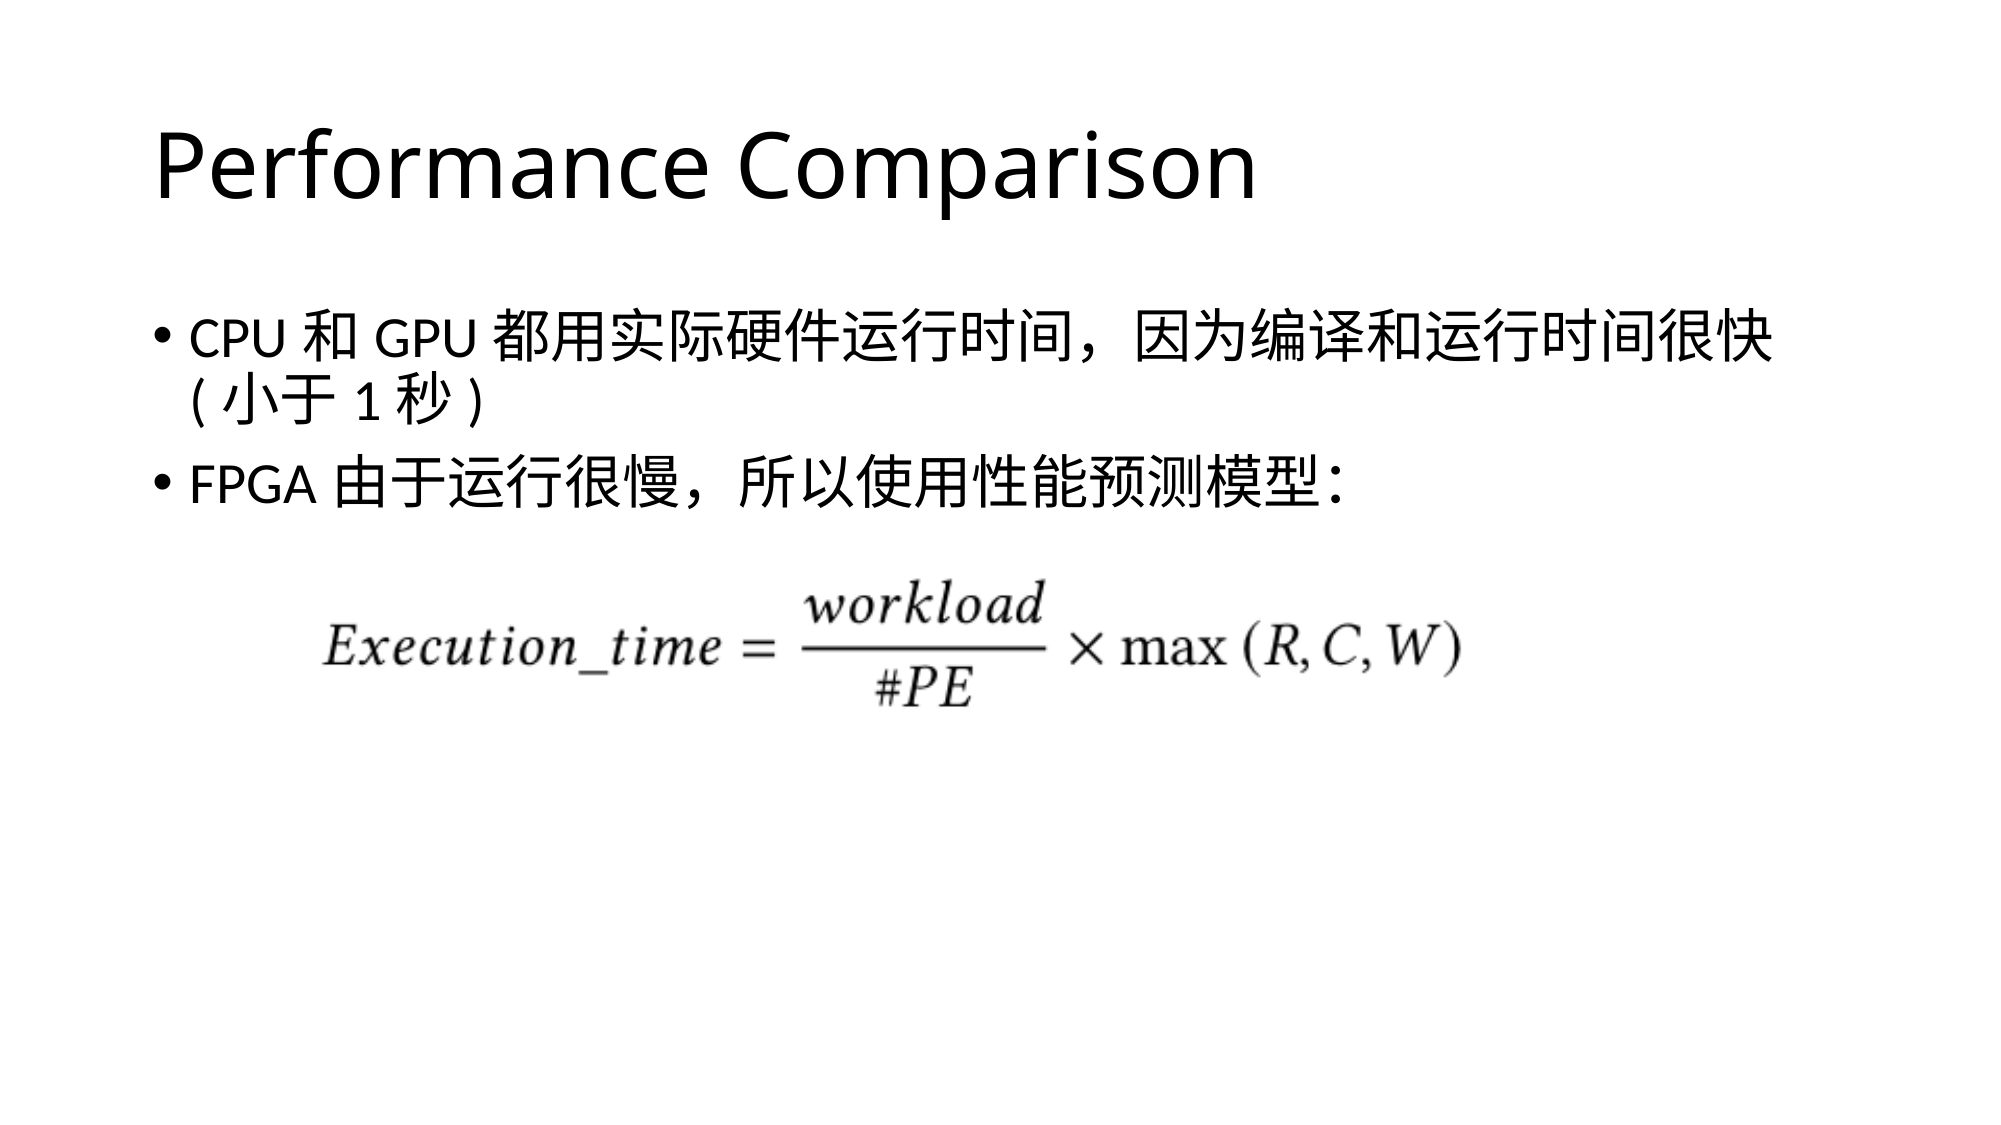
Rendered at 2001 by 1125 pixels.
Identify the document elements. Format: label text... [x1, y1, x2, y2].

title Performance Comparison [137, 59, 1863, 278]
list CPU和GPU都用实际硬件运行时间，因为编译和运行时间很快(小于1秒) FPGA由于运行很慢，所以使用性能预测模型： [137, 299, 1863, 1014]
picture [287, 527, 1530, 756]
